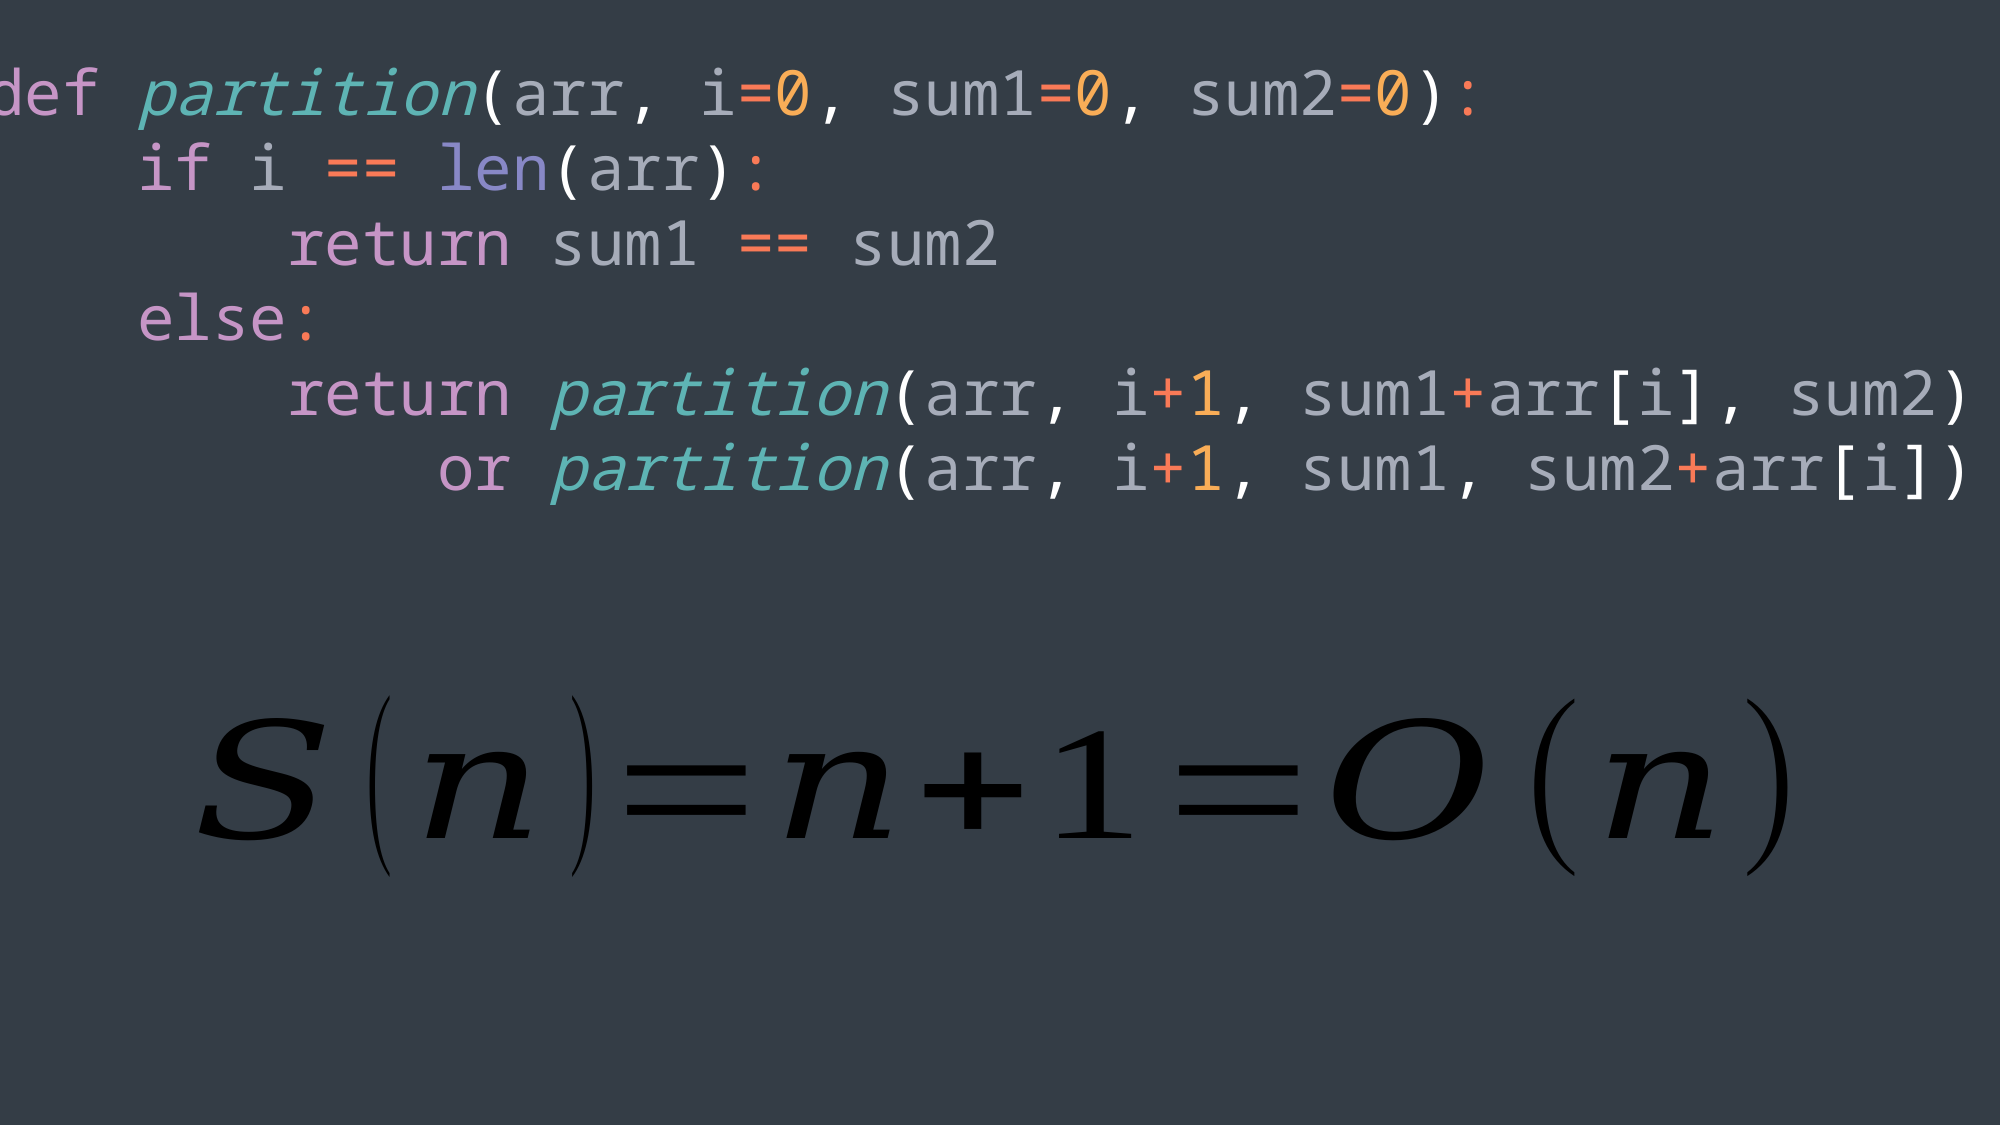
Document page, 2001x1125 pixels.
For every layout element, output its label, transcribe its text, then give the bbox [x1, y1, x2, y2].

text_box def partition(arr, i=0, sum1=0, sum2=0): if i == len(arr): return sum1 == sum2 else: return partition(arr, i+1, sum1+arr[i], sum2) or partition(arr, i+1, sum1, sum2+arr[i]) [0, 45, 2000, 511]
